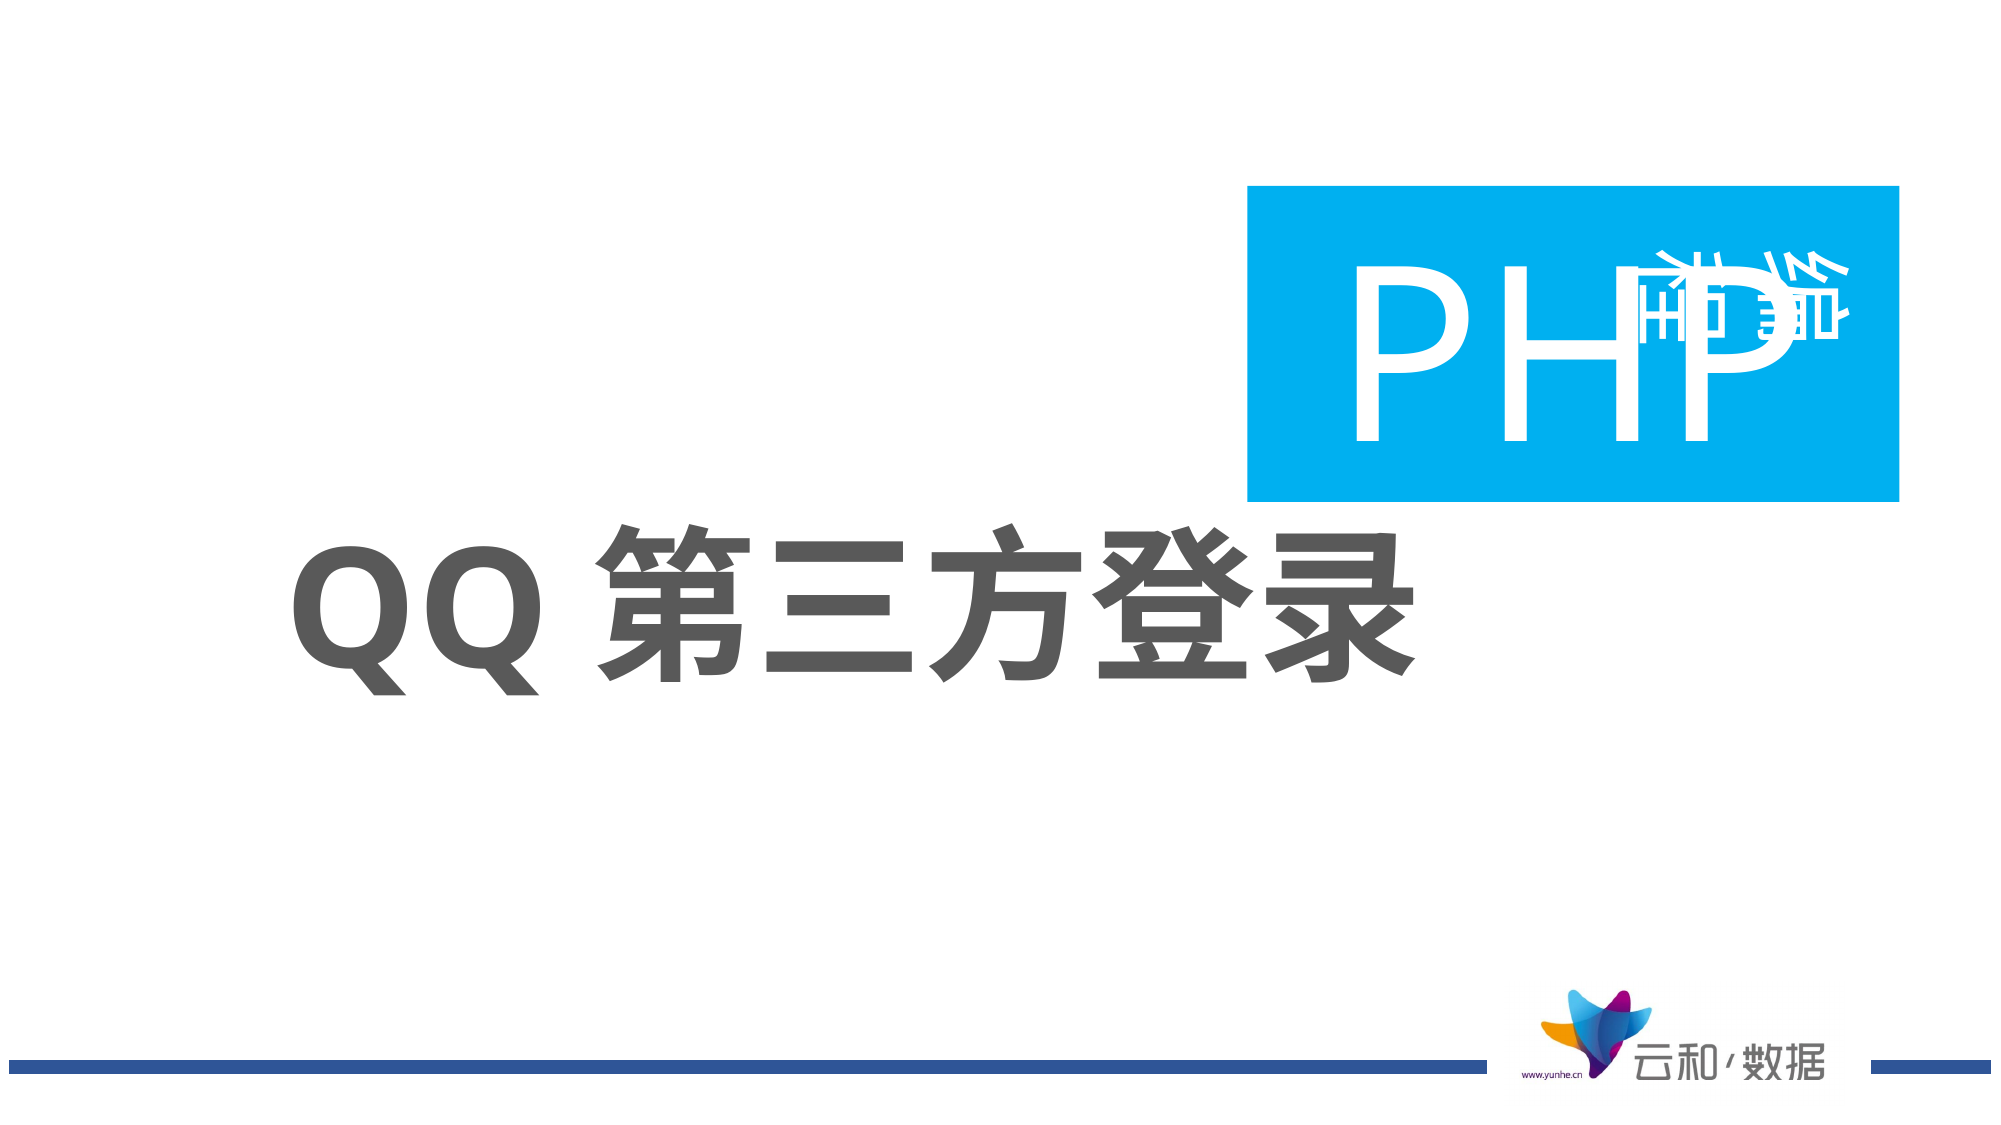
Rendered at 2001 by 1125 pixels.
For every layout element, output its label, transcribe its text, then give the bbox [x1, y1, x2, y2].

picture [1504, 981, 1845, 1106]
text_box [1247, 185, 1900, 505]
text_box QQ第三方登录 [269, 493, 1439, 709]
